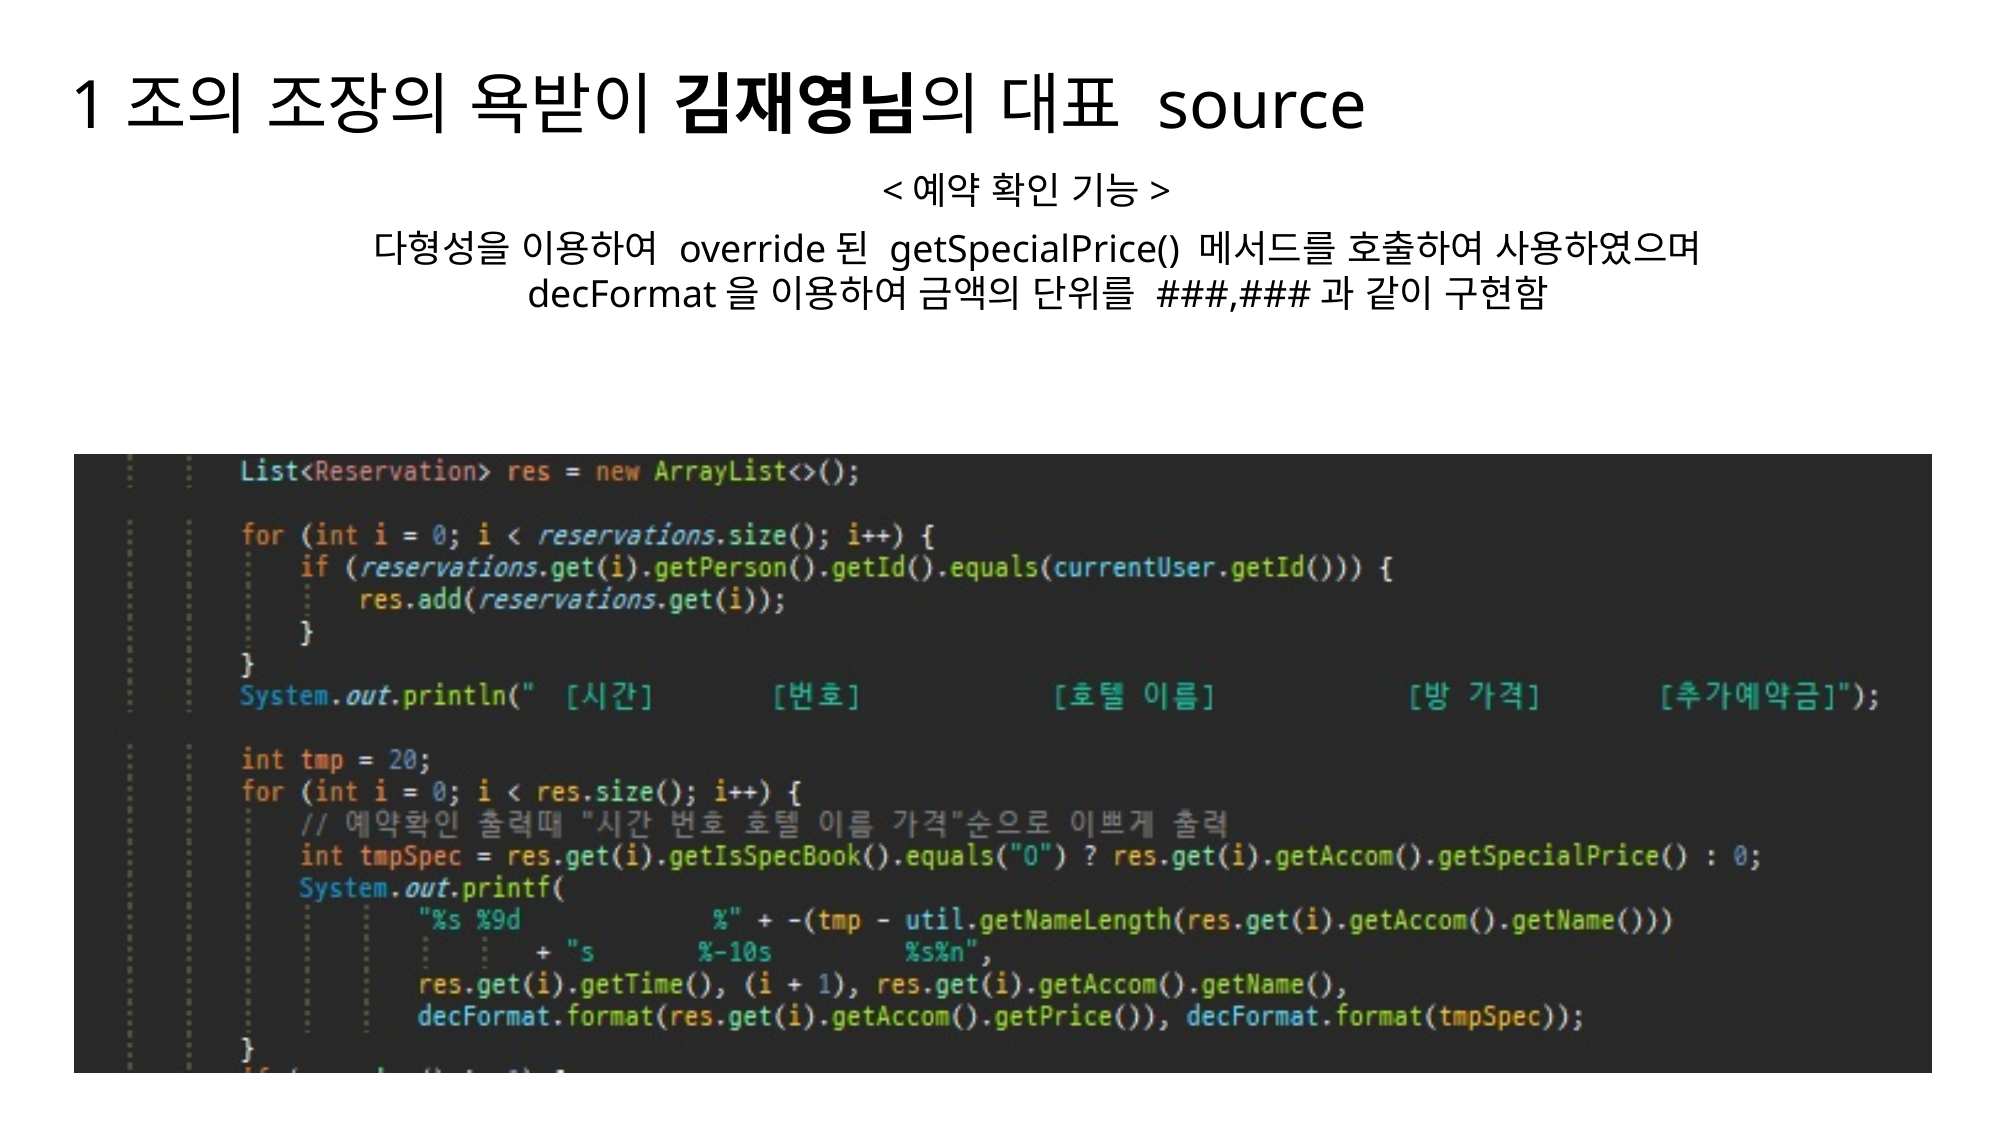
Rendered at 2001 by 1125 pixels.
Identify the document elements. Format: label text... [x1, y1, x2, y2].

text_box <예약 확인 기능> [867, 159, 1186, 217]
picture [74, 454, 1932, 1073]
text_box 다형성을 이용하여 override된 getSpecialPrice() 메서드를 호출하여 사용하였으며 decFormat을 이용하여 금액의 단위를 ###,###과 같이 구현함 [358, 217, 1718, 323]
title 1조의 조장의 욕받이 김재영님의 대표 source [70, 70, 1932, 160]
